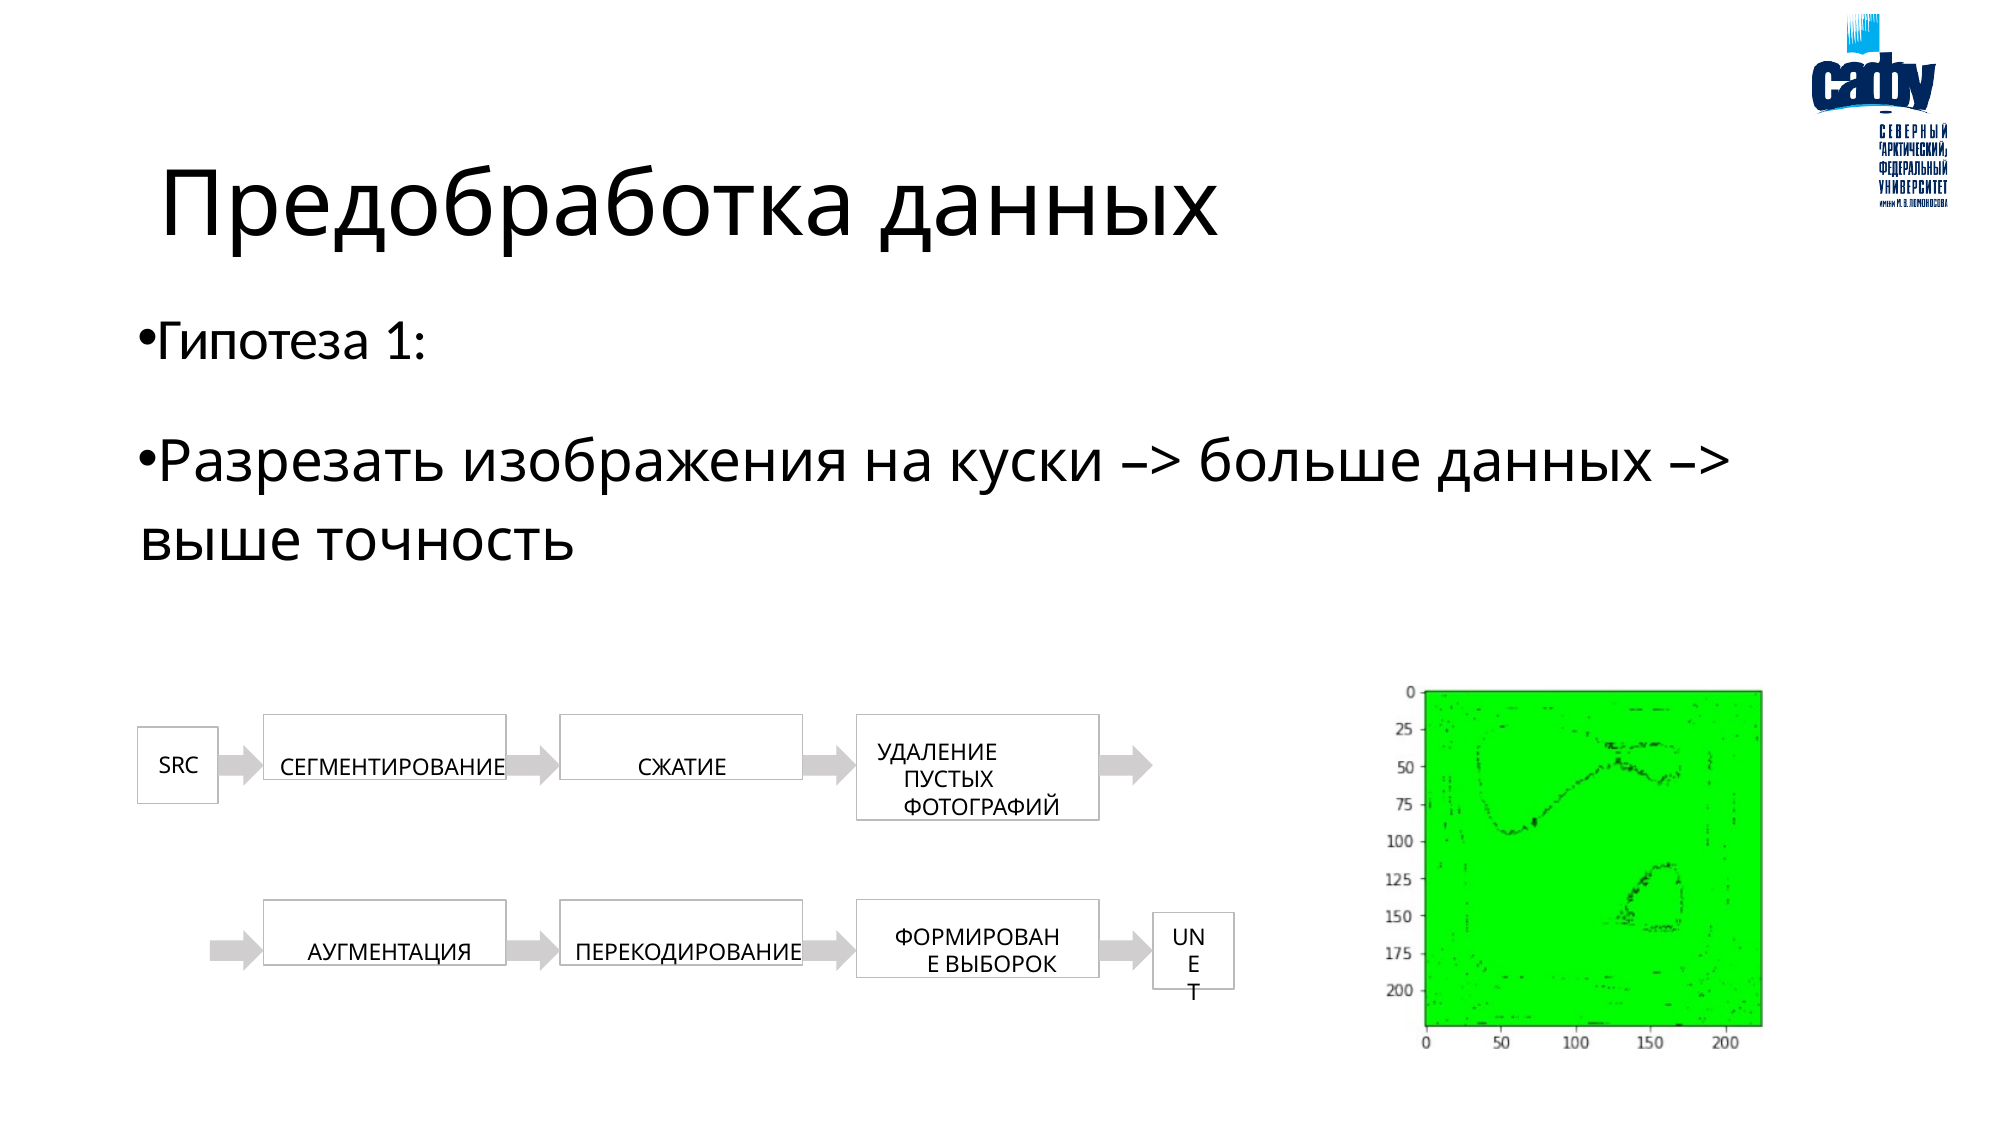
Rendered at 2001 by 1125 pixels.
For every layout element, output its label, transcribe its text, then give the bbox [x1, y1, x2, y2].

text_box УДАЛЕНИЕ ПУСТЫХ ФОТОГРАФИЙ [856, 714, 1100, 820]
text_box ПЕРЕКОДИРОВАНИЕ [560, 899, 803, 965]
text_box ФОРМИРОВАНЕ ВЫБОРОК [856, 899, 1100, 978]
text_box [1099, 930, 1153, 971]
text_box [802, 930, 857, 971]
list Гипотеза 1: Разрезать изображения на куски –> больше данных –> выше точность [137, 299, 1863, 940]
text_box SRC [156, 748, 200, 779]
text_box [1099, 744, 1153, 786]
text_box [218, 744, 264, 786]
text_box СЖАТИЕ [560, 714, 803, 780]
text_box [506, 930, 561, 971]
text_box [506, 744, 561, 786]
text_box UNE T [1170, 920, 1218, 1005]
text_box [137, 727, 219, 804]
text_box [209, 930, 264, 971]
text_box [1152, 912, 1234, 989]
text_box СЕГМЕНТИРОВАНИЕ [263, 714, 507, 780]
picture [1812, 14, 1948, 207]
text_box АУГМЕНТАЦИЯ [263, 899, 507, 965]
picture [1386, 685, 1763, 1049]
text_box [802, 744, 857, 786]
title Предобработка данных [137, 44, 1863, 293]
